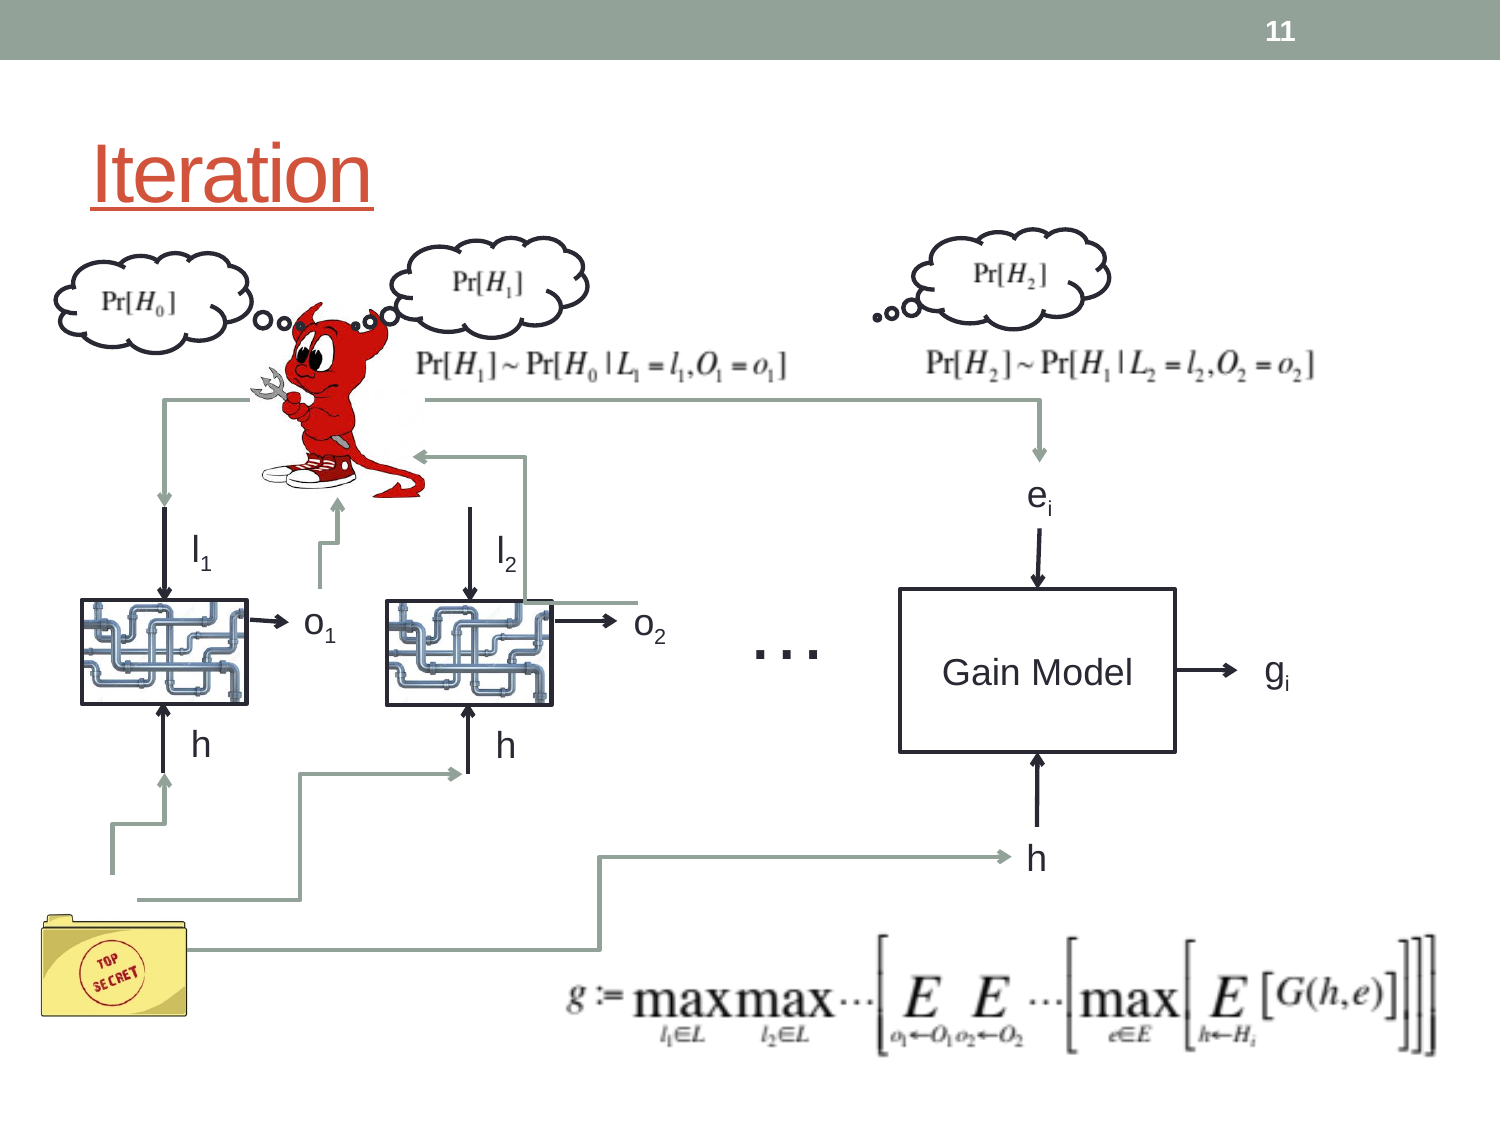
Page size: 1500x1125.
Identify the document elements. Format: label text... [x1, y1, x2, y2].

text_box Gain Model [898, 587, 1177, 754]
picture [250, 302, 426, 498]
text_box o1 [288, 589, 352, 656]
text_box h [480, 713, 532, 774]
text_box [872, 312, 883, 323]
text_box … [730, 568, 844, 684]
text_box ei [1012, 462, 1068, 529]
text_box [164, 399, 251, 508]
text_box gi [1249, 637, 1305, 704]
title Iteration [75, 87, 1425, 250]
text_box [53, 250, 254, 356]
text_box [282, 534, 376, 553]
text_box [389, 235, 590, 341]
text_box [187, 856, 1012, 951]
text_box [449, 266, 526, 301]
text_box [412, 343, 788, 387]
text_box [412, 456, 639, 604]
text_box [884, 305, 900, 322]
text_box l1 [176, 517, 227, 584]
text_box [424, 399, 1040, 463]
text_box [970, 257, 1049, 292]
slide_number 11 [1250, 3, 1425, 57]
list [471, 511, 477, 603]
text_box h [176, 712, 227, 771]
text_box h [1011, 826, 1063, 887]
text_box [901, 227, 1112, 332]
text_box o2 [618, 590, 682, 657]
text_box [98, 284, 177, 321]
picture [388, 602, 550, 704]
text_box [87, 797, 134, 851]
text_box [921, 343, 1317, 385]
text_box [137, 773, 463, 901]
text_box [562, 927, 1441, 1063]
picture [83, 601, 245, 703]
picture [37, 874, 188, 1026]
